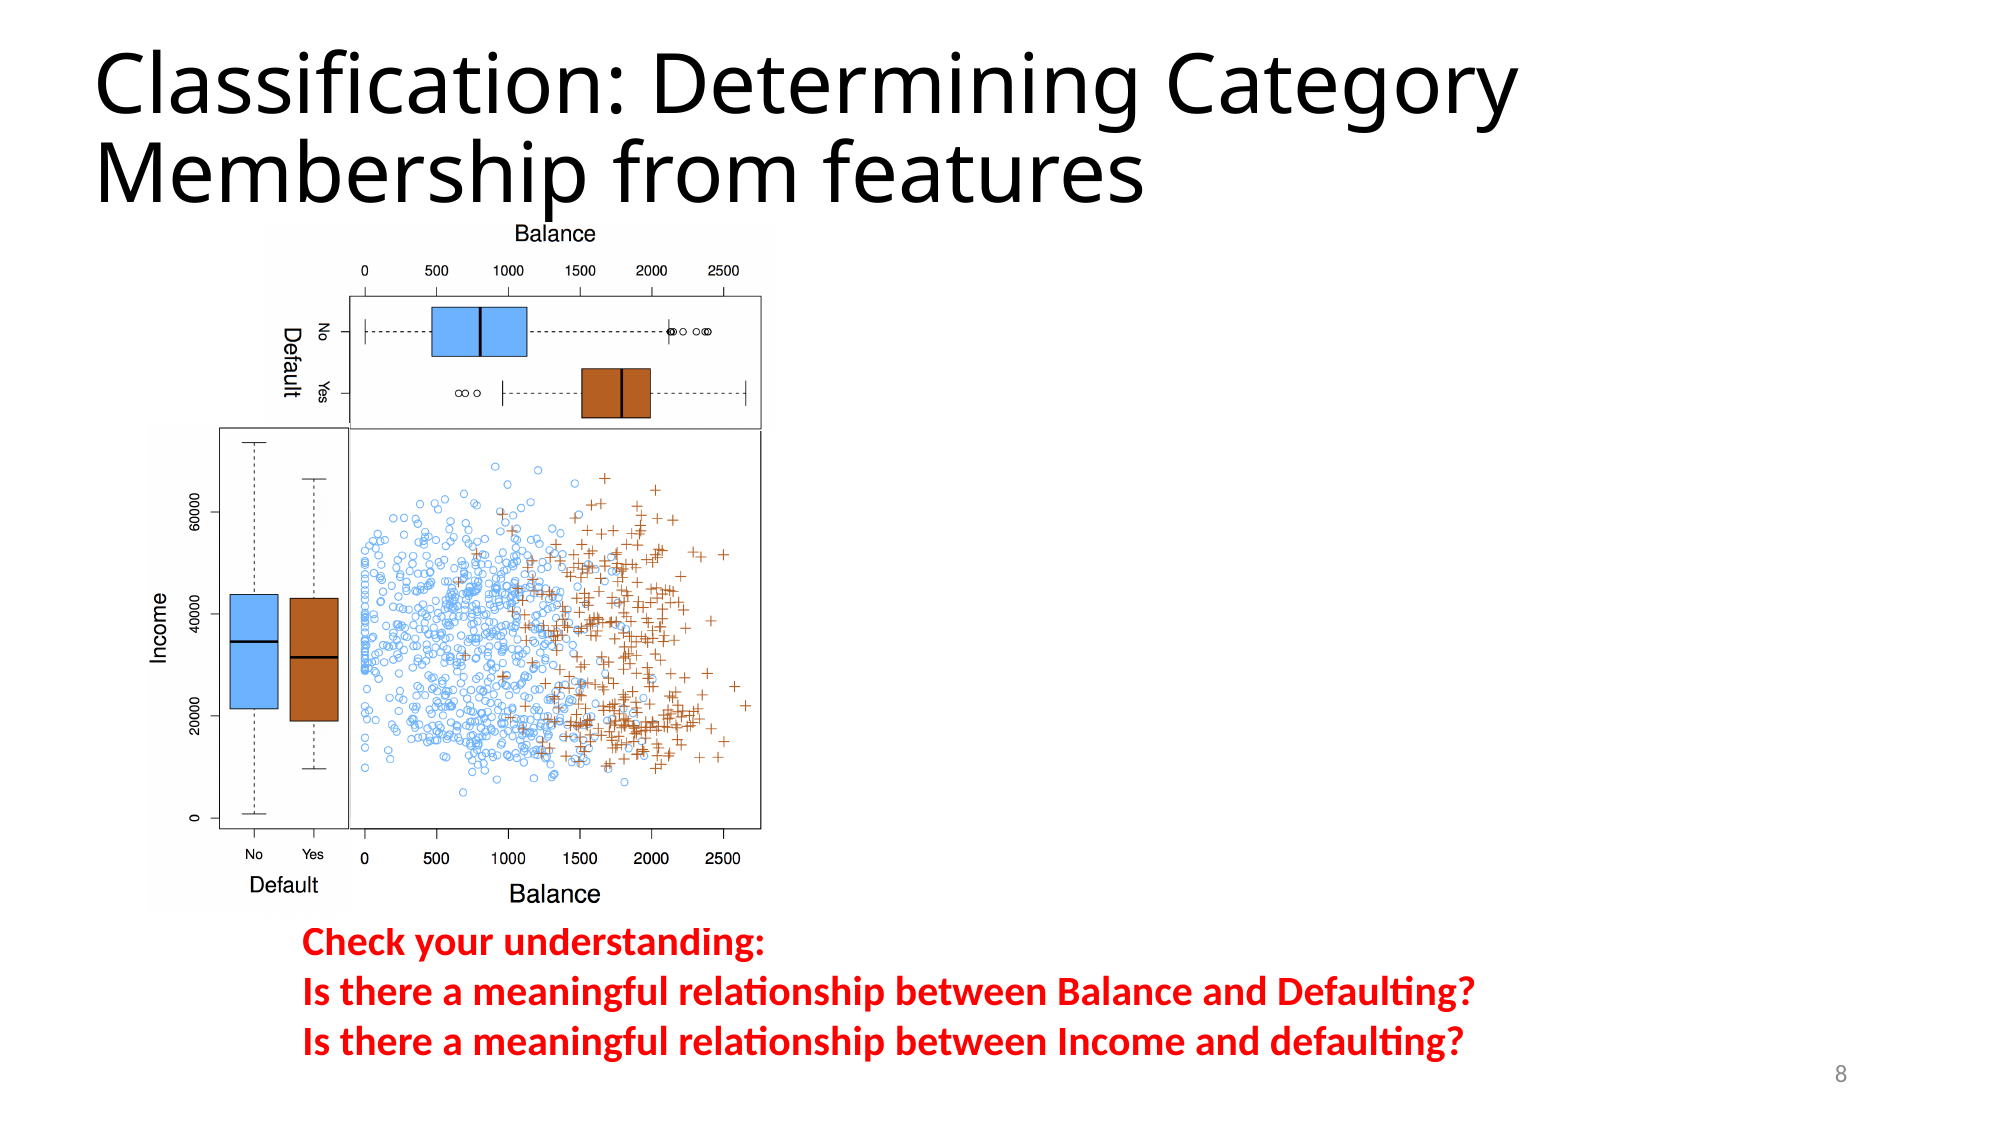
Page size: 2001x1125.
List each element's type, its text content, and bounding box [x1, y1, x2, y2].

slide_number 8 [1412, 1042, 1863, 1103]
title Classification: Determining Category Membership from features [78, 22, 1922, 240]
text_box Check your understanding: Is there a meaningful relationship between Balance and Defaulting? Is there a meaningful relationship between Income and defaulting? [287, 906, 1492, 1072]
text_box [146, 222, 802, 928]
